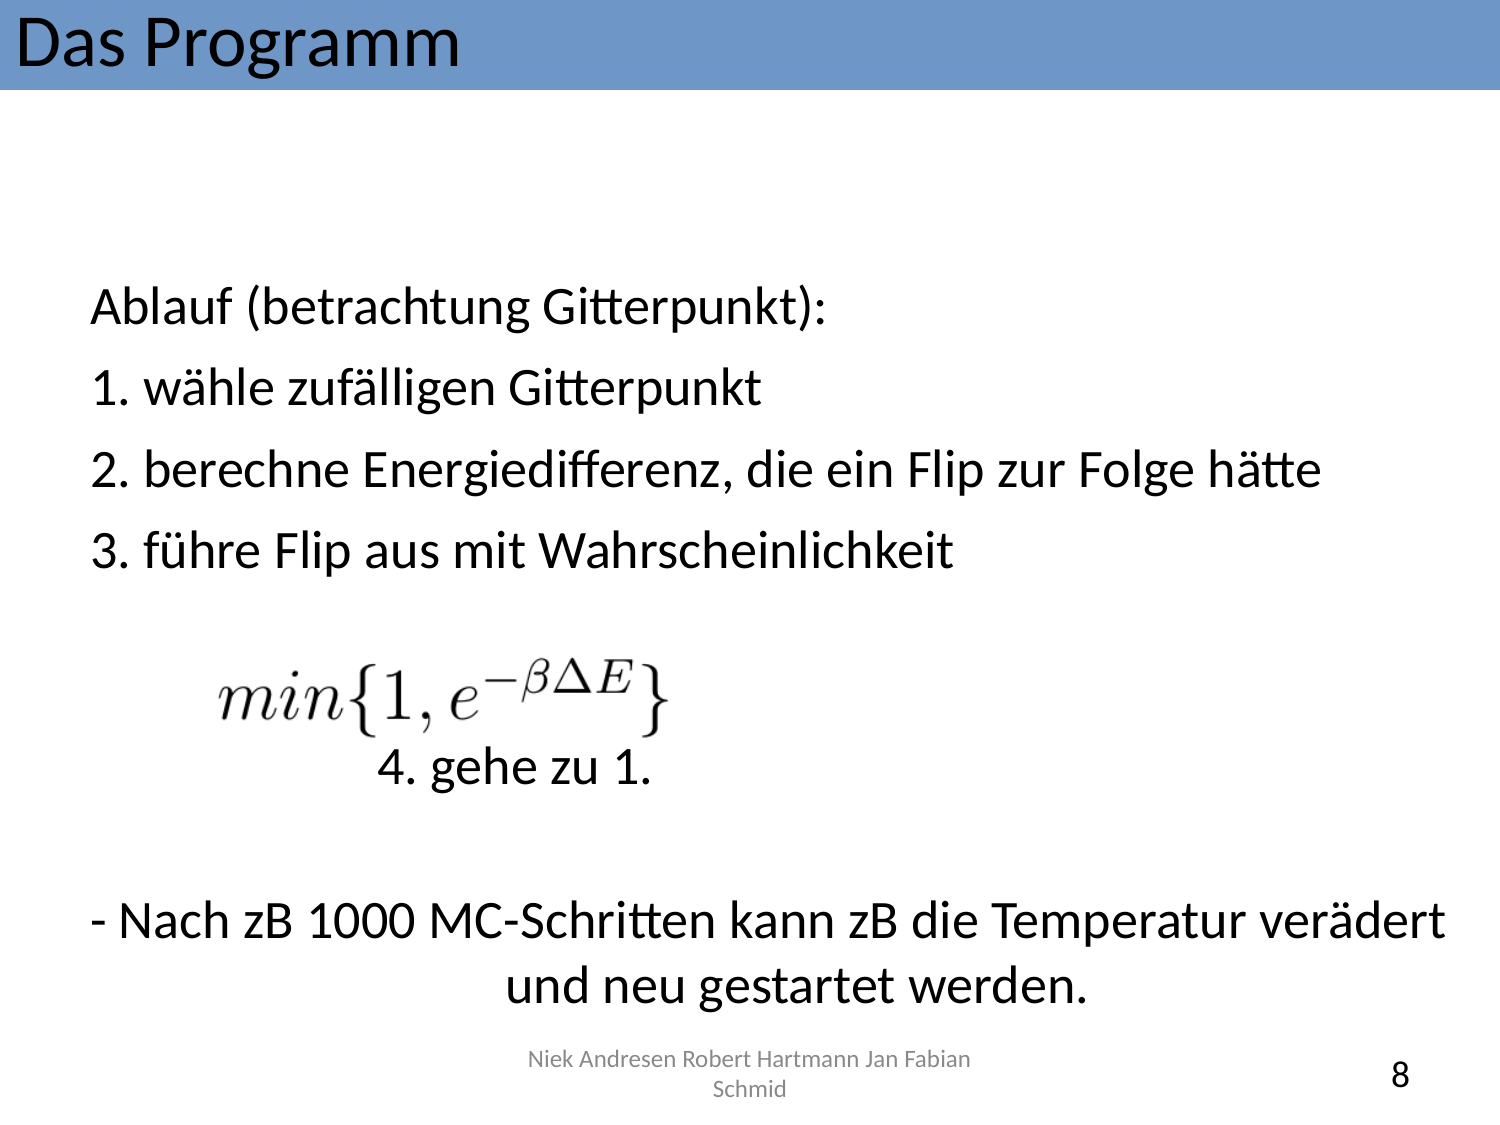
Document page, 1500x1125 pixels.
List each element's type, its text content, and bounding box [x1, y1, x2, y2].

text_box 8 [1074, 1042, 1425, 1103]
text_box Das Programm [0, 0, 1500, 90]
list 4. gehe zu 1. [75, 723, 957, 833]
list Ablauf (betrachtung Gitterpunkt): 1. wähle zufälligen Gitterpunkt 2. berechne Energiedifferenz, die ein Flip zur Folge hätte 3. führe Flip aus mit Wahrscheinlichkeit [75, 262, 1425, 662]
text_box Niek Andresen Robert Hartmann Jan Fabian Schmid [512, 1042, 988, 1103]
list - Nach zB 1000 MC-Schritten kann zB die Temperatur verädert und neu gestartet werden. [75, 876, 1465, 1028]
picture [212, 653, 674, 745]
